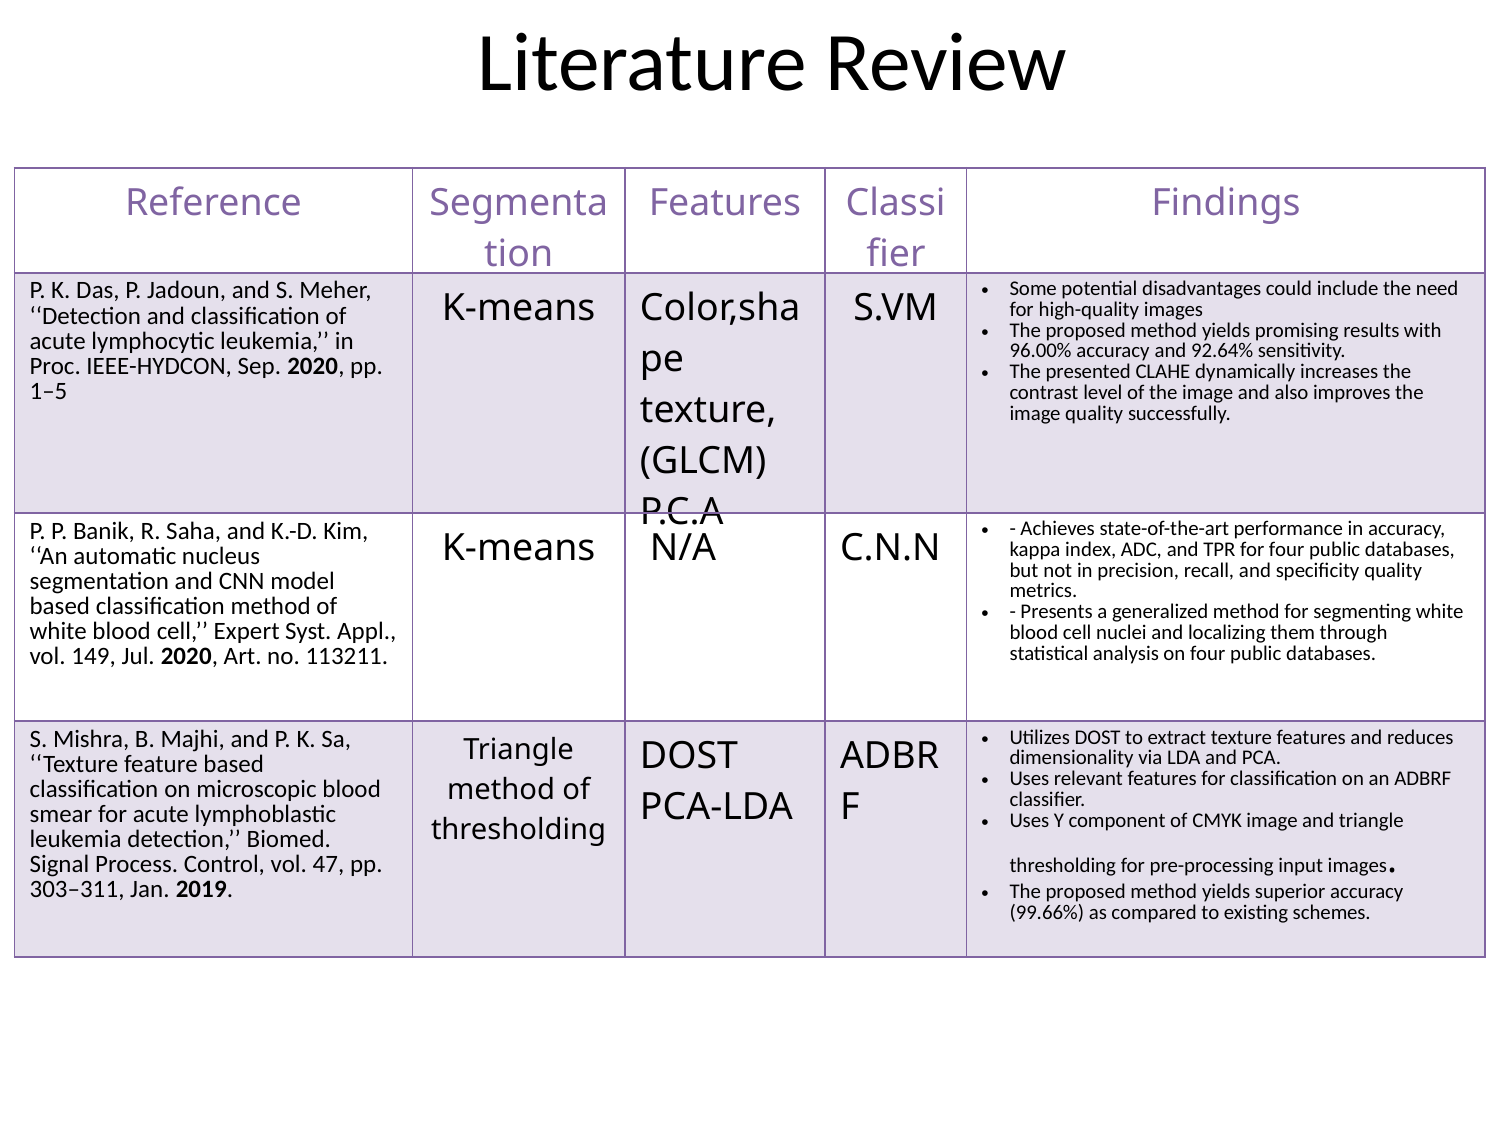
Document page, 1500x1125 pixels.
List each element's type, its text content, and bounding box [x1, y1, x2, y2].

table_cell C.N.N [826, 514, 966, 720]
table_cell DOST PCA-LDA [626, 722, 824, 956]
table_header Findings [967, 169, 1484, 272]
table_cell S.VM [826, 274, 966, 512]
table_cell Utilizes DOST to extract texture features and reduces dimensionality via LDA and PCA. Uses relevant features for classification on an ADBRF classifier. Uses Y component of CMYK image and triangle thresholding for pre-processing input images. The proposed method yields superior accuracy (99.66%) as compared to existing schemes. [967, 722, 1484, 956]
table_cell Color,shape texture, (GLCM) P.C.A [626, 274, 824, 512]
table_cell - Achieves state-of-the-art performance in accuracy, kappa index, ADC, and TPR for four public databases, but not in precision, recall, and specificity quality metrics. - Presents a generalized method for segmenting white blood cell nuclei and localizing them through statistical analysis on four public databases. [967, 514, 1484, 720]
table_cell S. Mishra, B. Majhi, and P. K. Sa, ‘‘Texture feature based classification on microscopic blood smear for acute lymphoblastic leukemia detection,’’ Biomed. Signal Process. Control, vol. 47, pp. 303–311, Jan. 2019. [15, 722, 412, 956]
text_box Literature Review [462, 0, 1213, 115]
table_header Classifier [826, 169, 966, 272]
table_cell K-means [413, 274, 624, 512]
table_cell K-means [413, 514, 624, 720]
table_header Features [626, 169, 824, 272]
table_cell Some potential disadvantages could include the need for high-quality images The proposed method yields promising results with 96.00% accuracy and 92.64% sensitivity. The presented CLAHE dynamically increases the contrast level of the image and also improves the image quality successfully. [967, 274, 1484, 512]
table_cell P. K. Das, P. Jadoun, and S. Meher, ‘‘Detection and classification of acute lymphocytic leukemia,’’ in Proc. IEEE-HYDCON, Sep. 2020, pp. 1–5 [15, 274, 412, 512]
table_cell Triangle method of thresholding [413, 722, 624, 956]
table_cell N/A [626, 514, 824, 720]
table_cell P. P. Banik, R. Saha, and K.-D. Kim, ‘‘An automatic nucleus segmentation and CNN model based classification method of white blood cell,’’ Expert Syst. Appl., vol. 149, Jul. 2020, Art. no. 113211. [15, 514, 412, 720]
table_header Reference [15, 169, 412, 272]
table_cell ADBRF [826, 722, 966, 956]
table_header Segmentation [413, 169, 624, 272]
